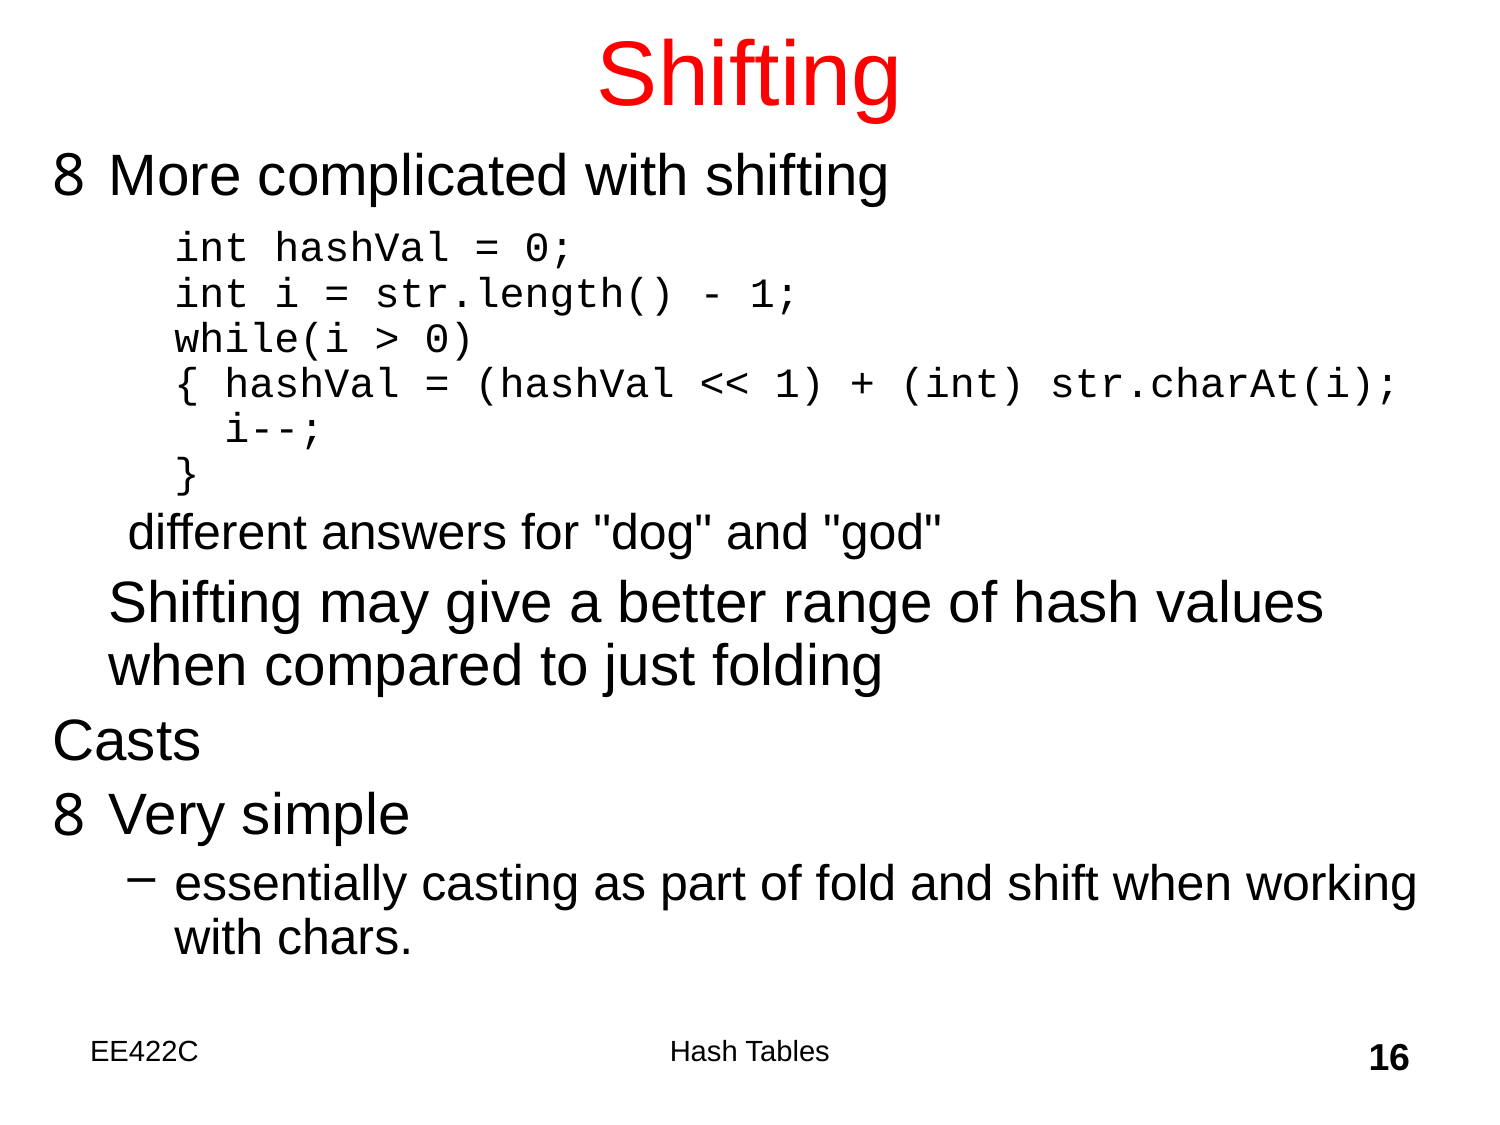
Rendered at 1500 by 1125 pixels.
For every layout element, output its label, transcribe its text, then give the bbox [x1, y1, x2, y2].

slide_number 16 [1112, 1038, 1426, 1101]
footer Hash Tables [462, 1038, 1038, 1101]
title Shifting [112, 0, 1388, 137]
list More complicated with shifting int hashVal = 0; int i = str.length() - 1; while(i > 0) { hashVal = (hashVal << 1) + (int) str.charAt(i); i--; } different answers for "dog" and "god" Shifting may give a better range of hash values when compared to just folding Casts Very simple essentially casting as part of fold and shift when working with chars. [37, 137, 1463, 1038]
slide_number EE422C [74, 1038, 451, 1101]
